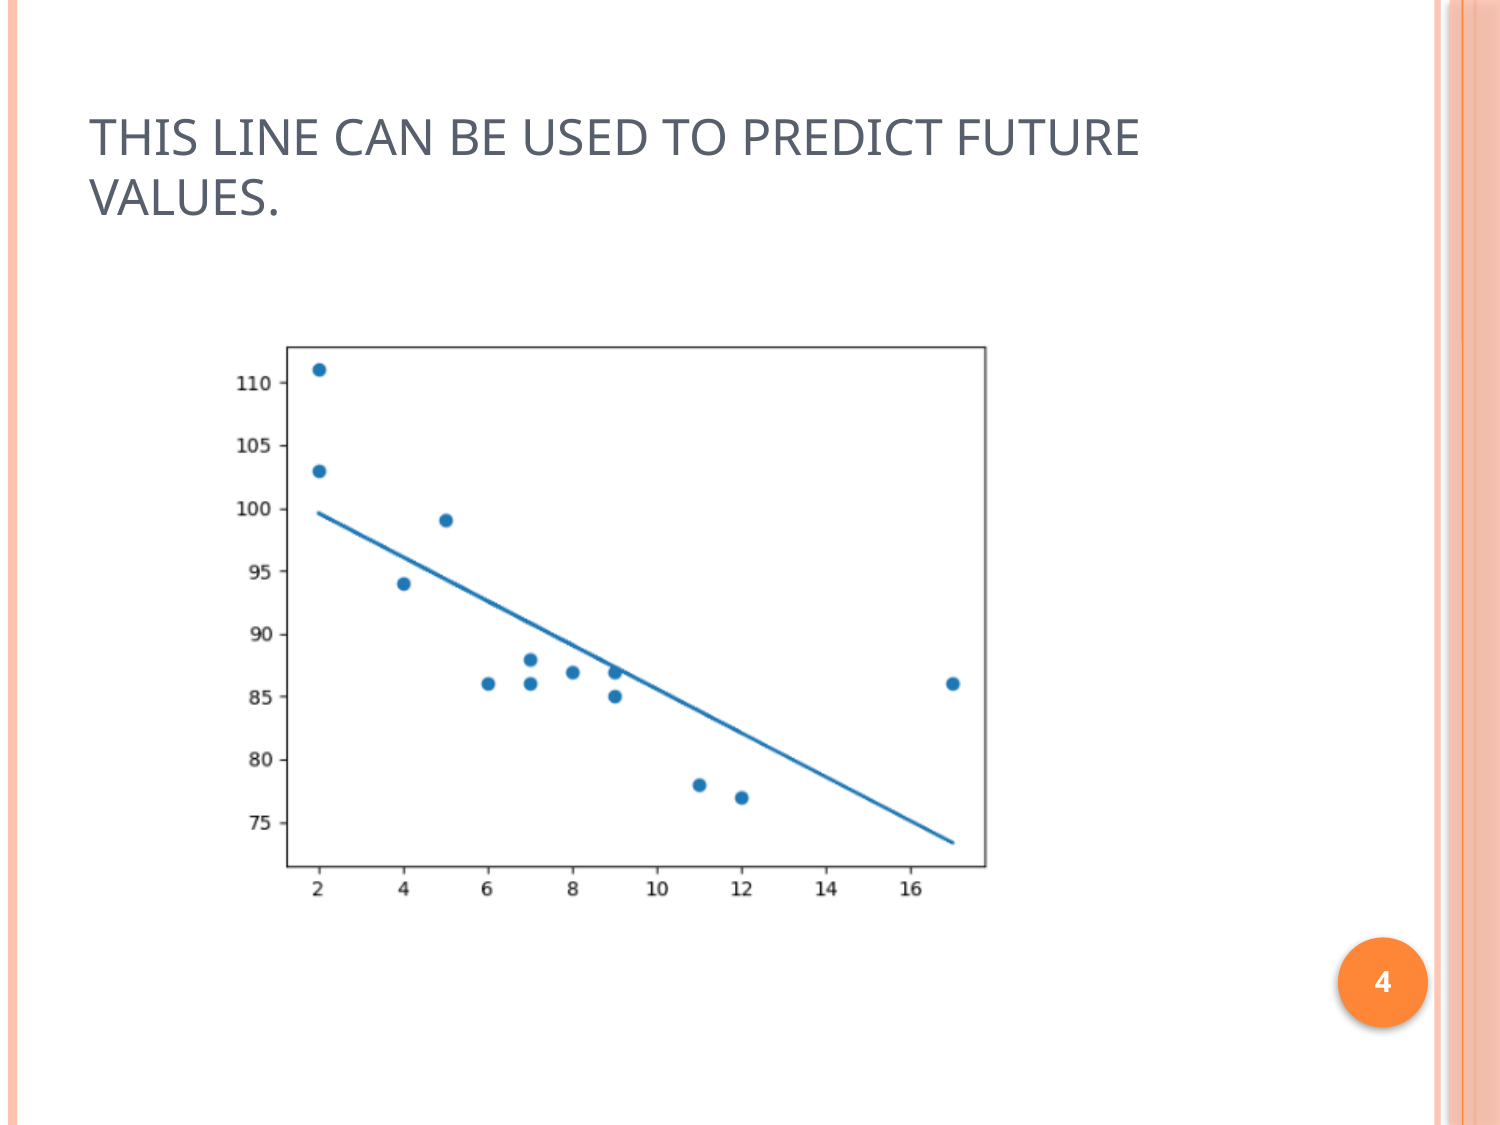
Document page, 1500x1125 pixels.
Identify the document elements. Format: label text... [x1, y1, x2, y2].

slide_number 4 [1333, 940, 1434, 1027]
picture [198, 280, 1036, 927]
title This line can be used to predict future values. [75, 45, 1300, 233]
